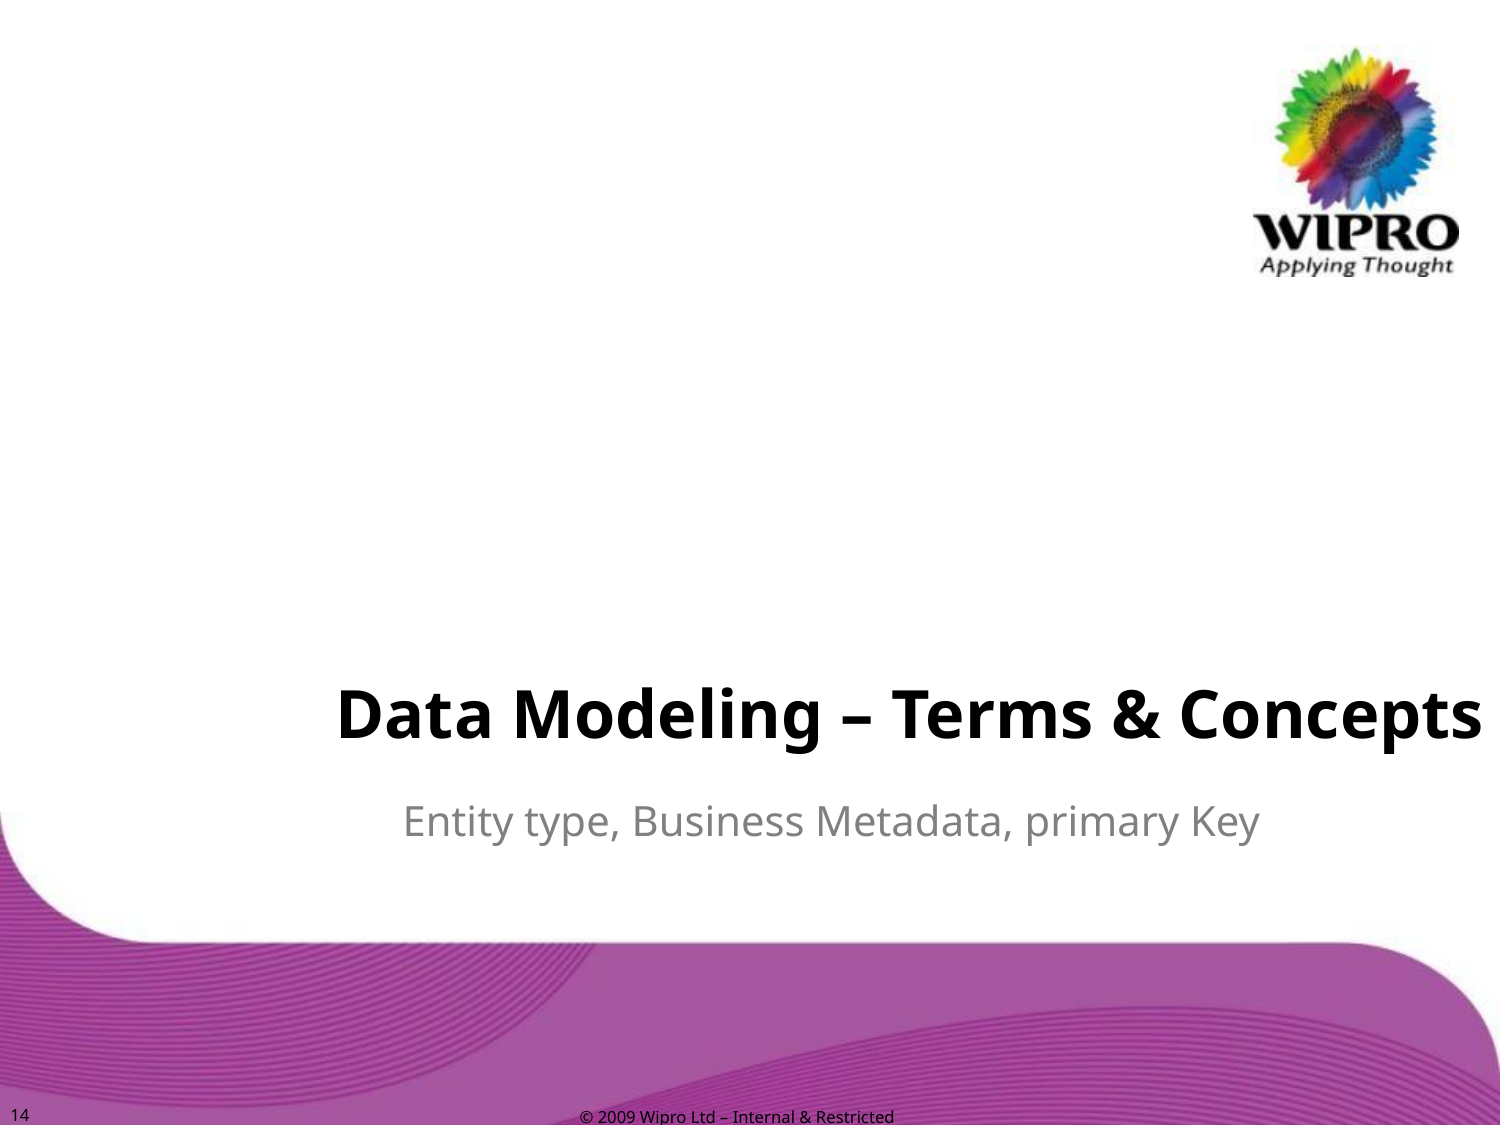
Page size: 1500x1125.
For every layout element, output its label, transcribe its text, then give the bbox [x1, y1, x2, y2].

picture [0, 812, 1500, 1125]
text_box Entity type, Business Metadata, primary Key [387, 787, 1338, 853]
title Data Modeling – Terms & Concepts [237, 600, 1500, 824]
picture [1253, 45, 1459, 277]
